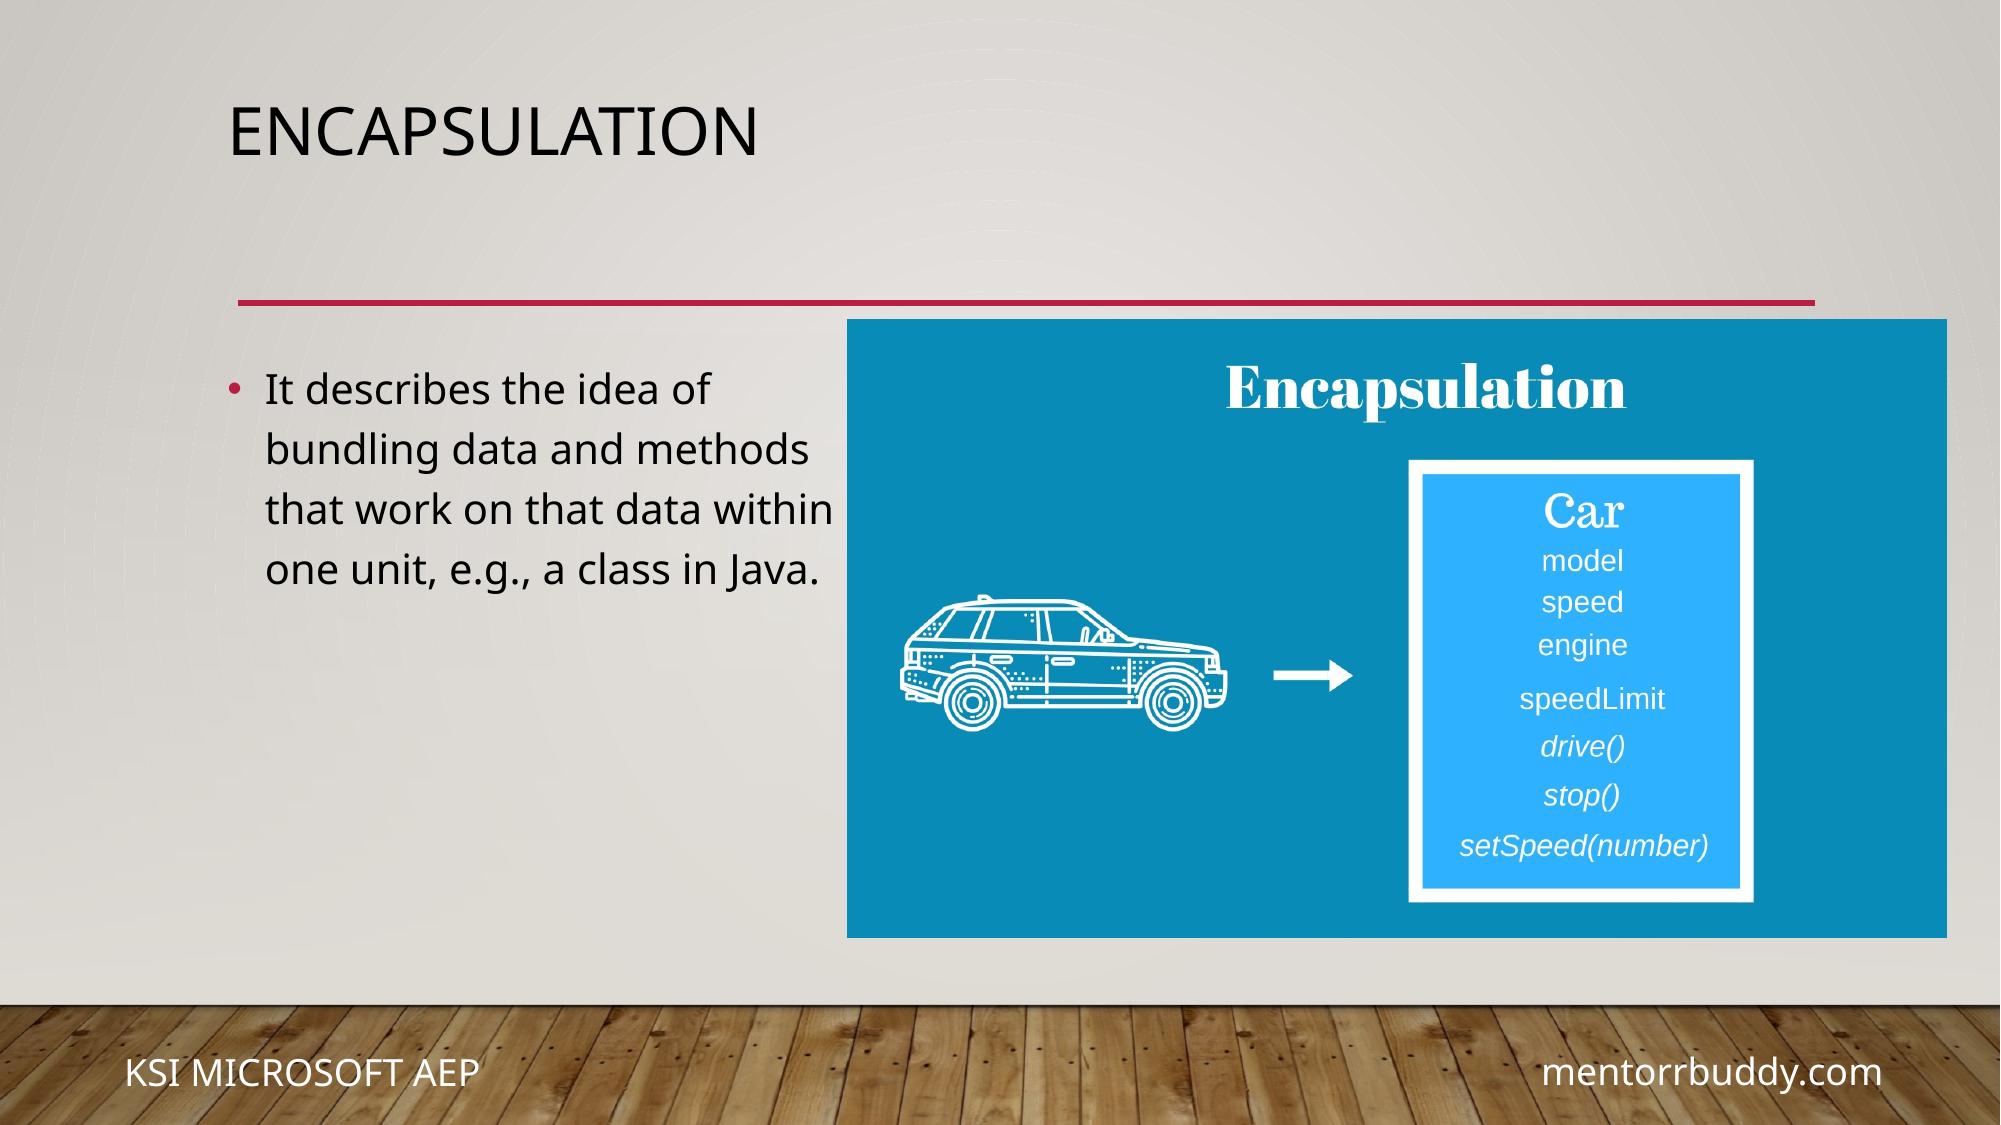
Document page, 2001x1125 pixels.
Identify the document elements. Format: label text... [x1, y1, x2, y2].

picture [900, 594, 1228, 732]
picture [1591, 379, 1626, 408]
picture [1425, 363, 1479, 409]
picture [1274, 660, 1352, 692]
picture [1557, 379, 1588, 409]
list It describes the idea of bundling data and methods that work on that data within one unit, e.g., a class in Java. [212, 345, 847, 912]
picture [1541, 364, 1553, 375]
picture [1481, 379, 1512, 409]
picture [1400, 379, 1423, 408]
picture [1264, 379, 1299, 409]
picture [1538, 379, 1555, 409]
title Encapsulation [212, 90, 1788, 263]
picture [1301, 379, 1363, 409]
picture [1408, 460, 1754, 903]
picture [1363, 379, 1397, 423]
picture [0, 1005, 2000, 1125]
picture [1515, 369, 1537, 409]
picture [1227, 366, 1261, 409]
